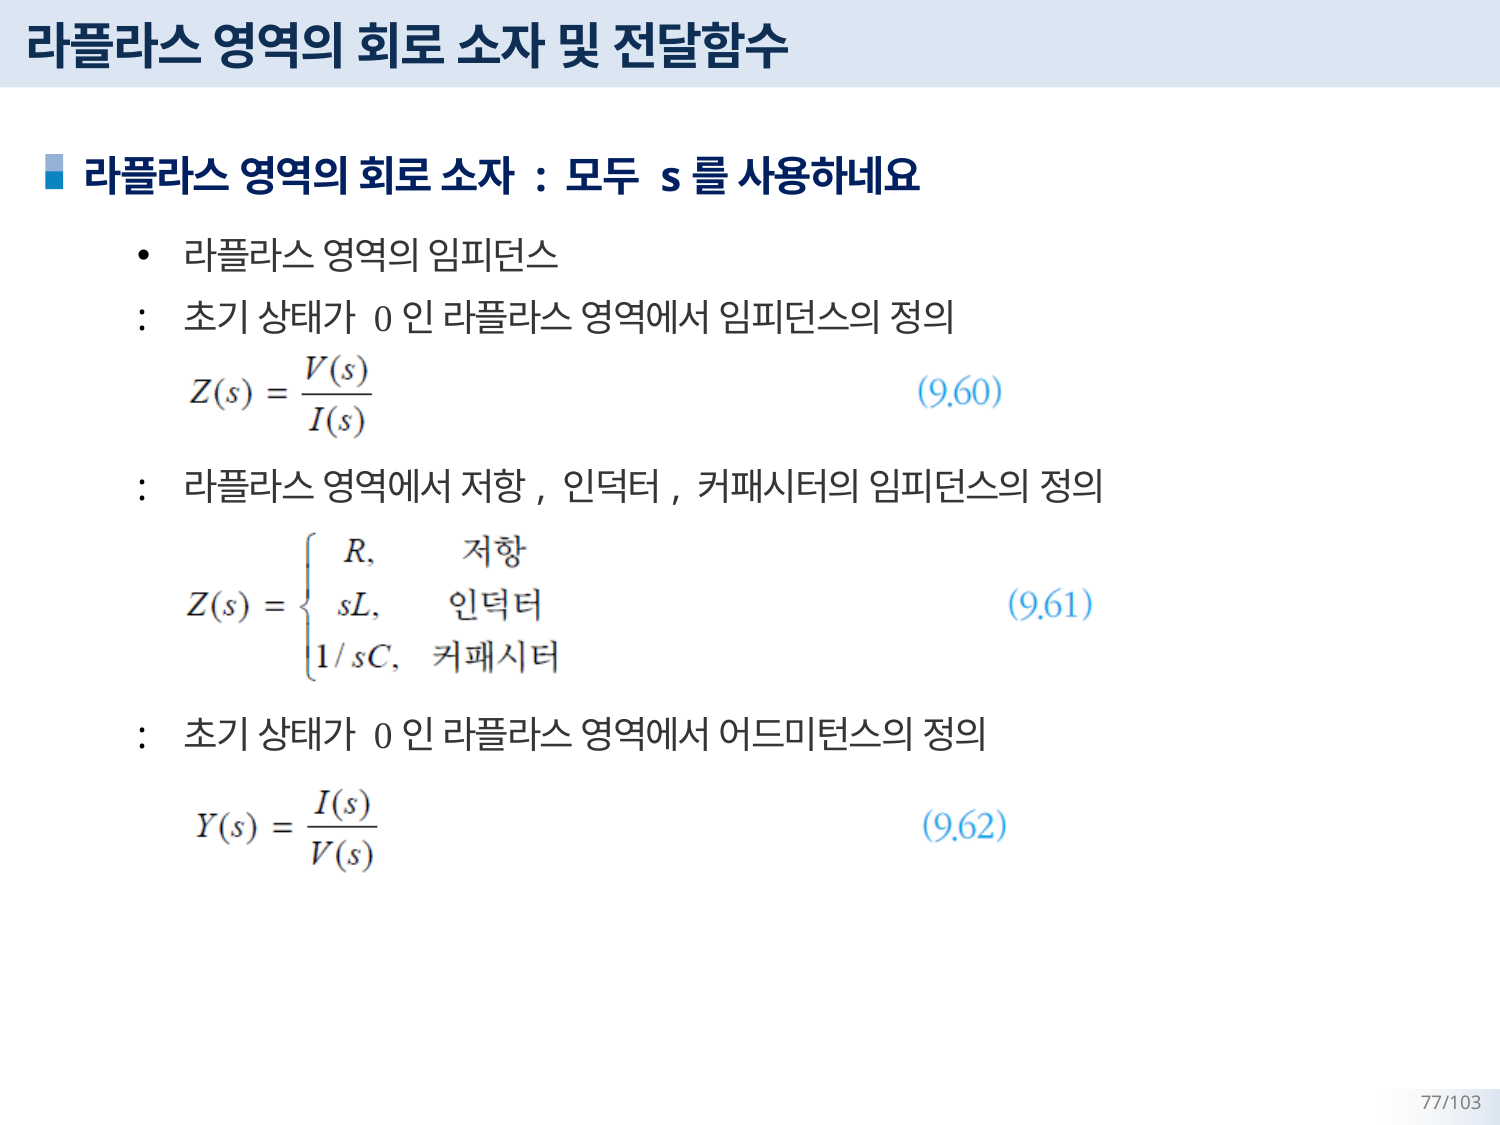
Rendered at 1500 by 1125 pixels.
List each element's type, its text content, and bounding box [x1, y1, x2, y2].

picture [182, 349, 1011, 441]
text_box 라플라스 영역의 임피던스 초기 상태가 0인 라플라스 영역에서 임피던스의 정의 라플라스 영역에서 저항, 인덕터, 커패시터의 임피던스의 정의 초기 상태가 0인 라플라스 영역에서 어드미턴스의 정의 [122, 219, 1382, 888]
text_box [45, 136, 1450, 204]
picture [182, 783, 1011, 882]
title 라플라스 영역의 회로 소자 및 전달함수 [10, 5, 1288, 84]
picture [182, 526, 1105, 689]
